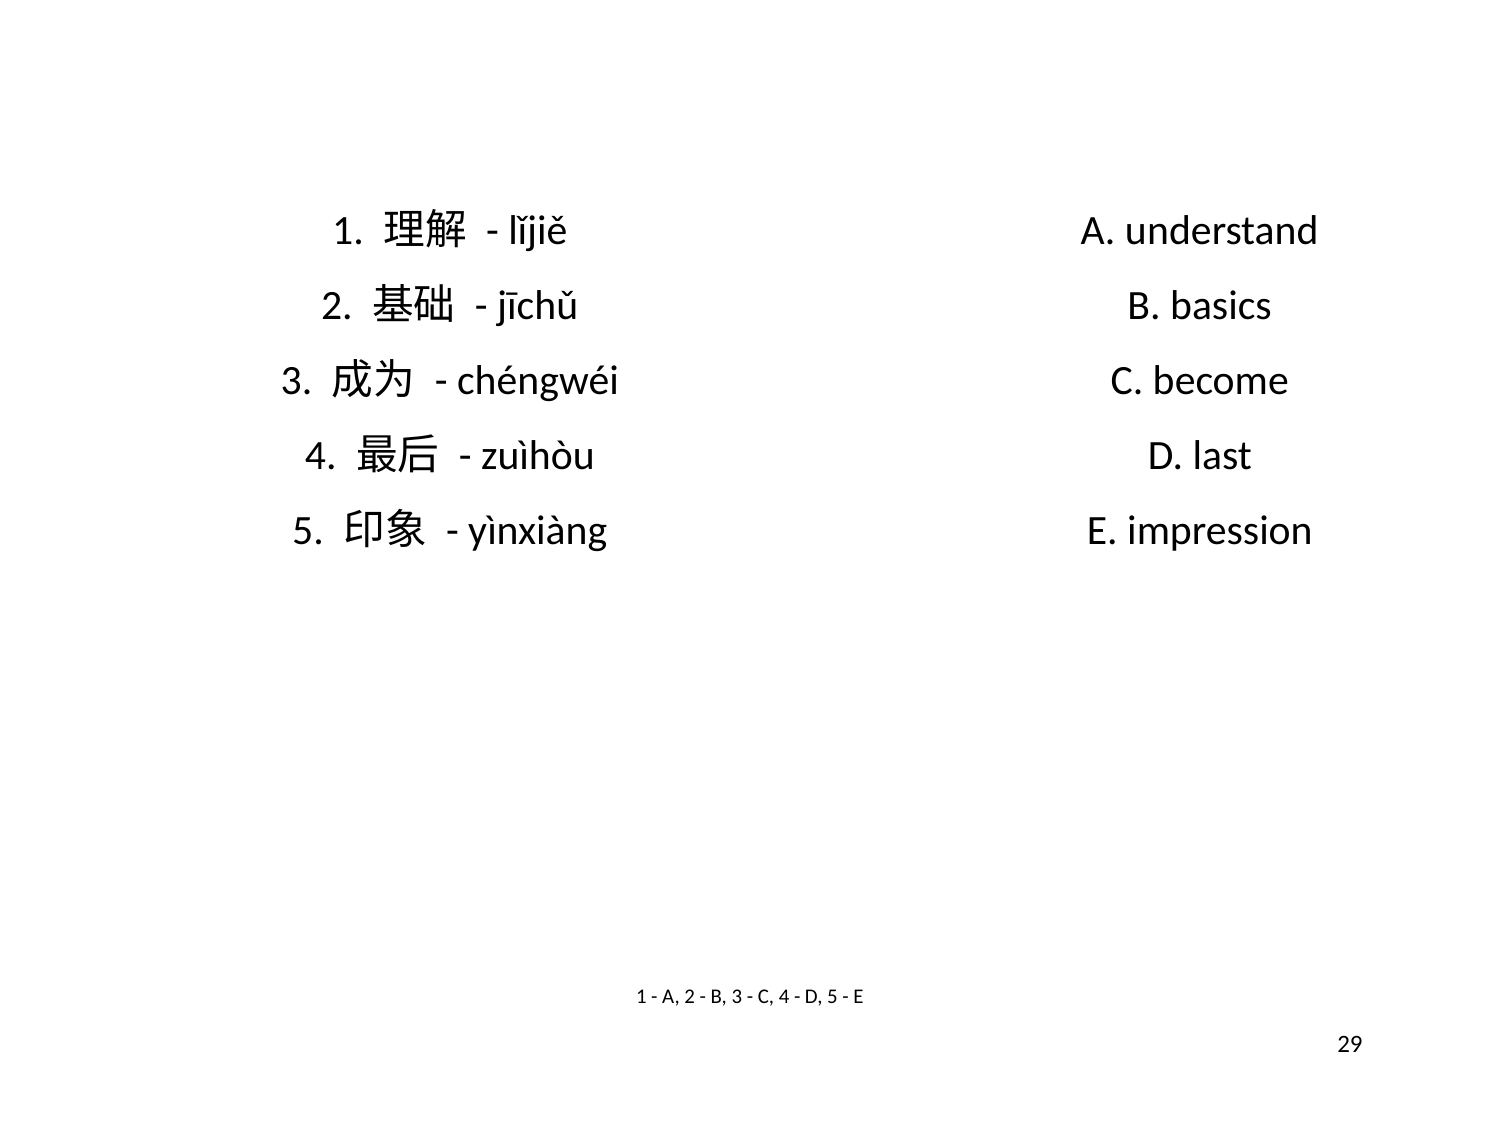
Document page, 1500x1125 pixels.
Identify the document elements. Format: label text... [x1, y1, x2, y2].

text_box 29 [1322, 1015, 1378, 1065]
text_box B. basics [1112, 224, 1288, 299]
text_box E. impression [1072, 450, 1328, 560]
text_box 3. 成为 - chéngwéi [265, 299, 634, 410]
text_box D. last [1133, 375, 1267, 450]
text_box A. understand [1065, 149, 1334, 260]
text_box 5. 印象 - yìnxiàng [277, 450, 623, 560]
text_box 1. 理解 - lǐjiě [317, 149, 583, 224]
text_box 1 - A, 2 - B, 3 - C, 4 - D, 5 - E [74, 975, 1425, 1015]
text_box 2. 基础 - jīchǔ [306, 224, 594, 299]
text_box 4. 最后 - zuìhòu [290, 375, 610, 450]
text_box C. become [1095, 299, 1304, 410]
